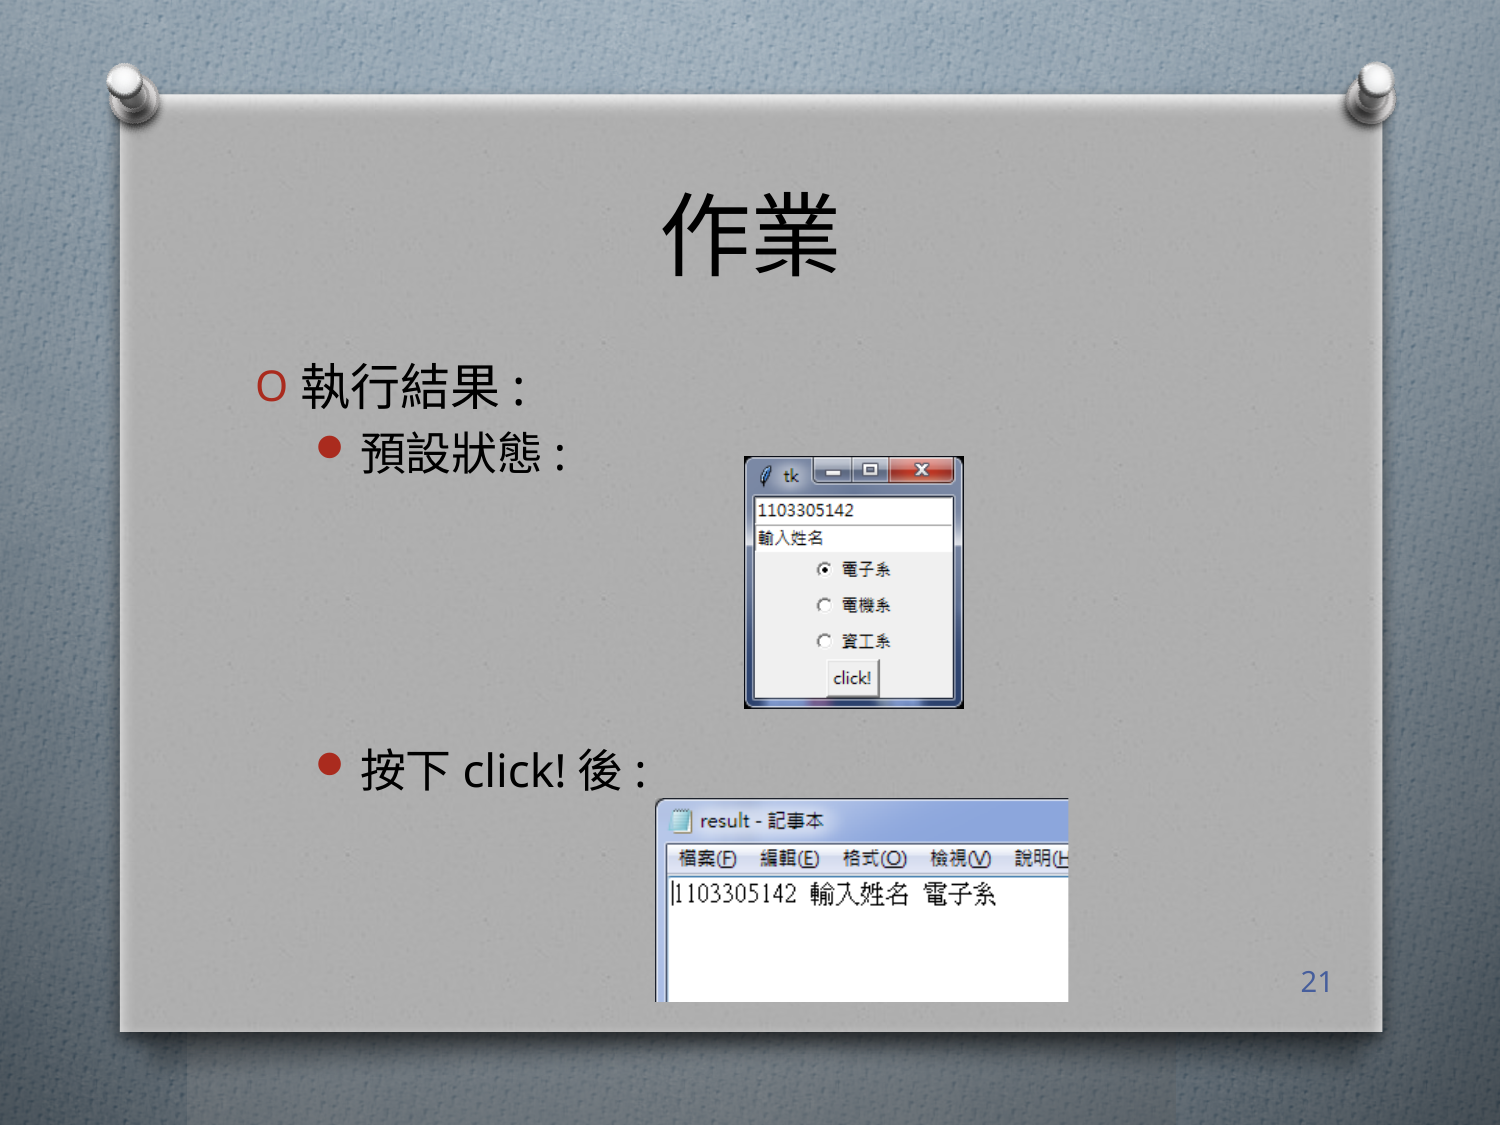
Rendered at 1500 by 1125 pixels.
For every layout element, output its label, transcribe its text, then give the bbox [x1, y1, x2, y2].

picture [75, 29, 198, 153]
list 執行結果: 預設狀態: 按下click!後: [240, 347, 1257, 939]
picture [744, 455, 964, 709]
title 作業 [179, 134, 1323, 332]
picture [654, 798, 1069, 1003]
picture [1317, 35, 1439, 156]
slide_number 21 [1258, 952, 1350, 1013]
